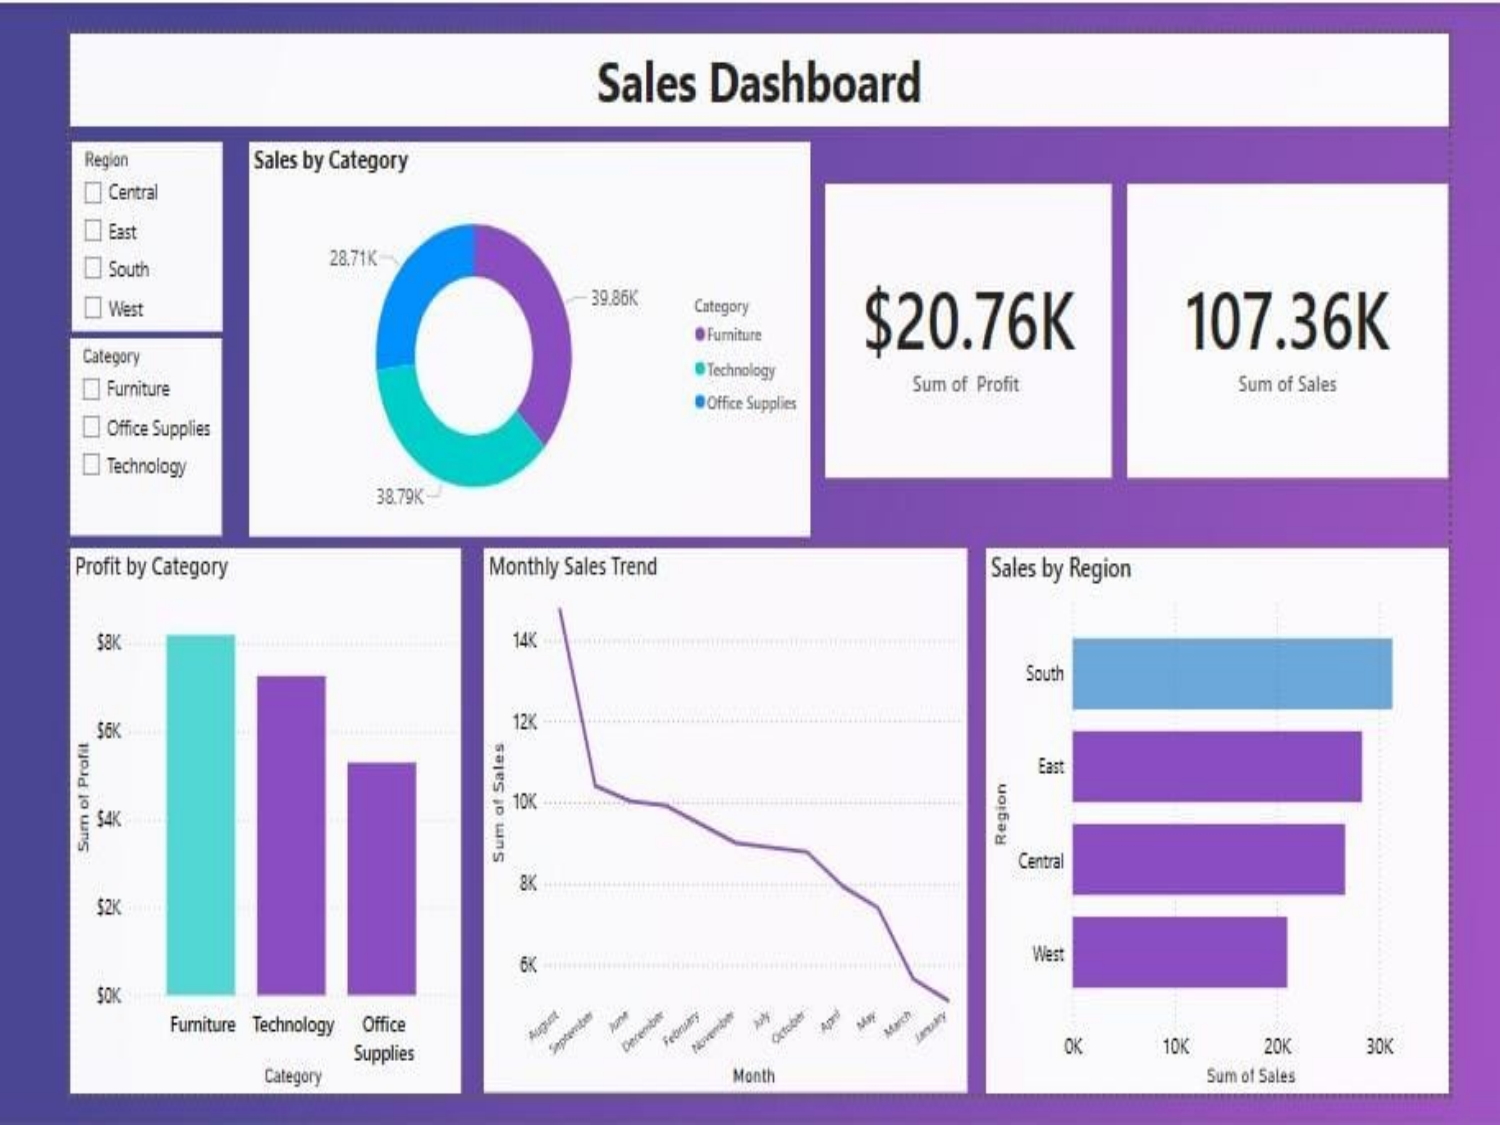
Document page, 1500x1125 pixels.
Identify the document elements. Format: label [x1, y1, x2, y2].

list [0, 0, 1500, 1125]
